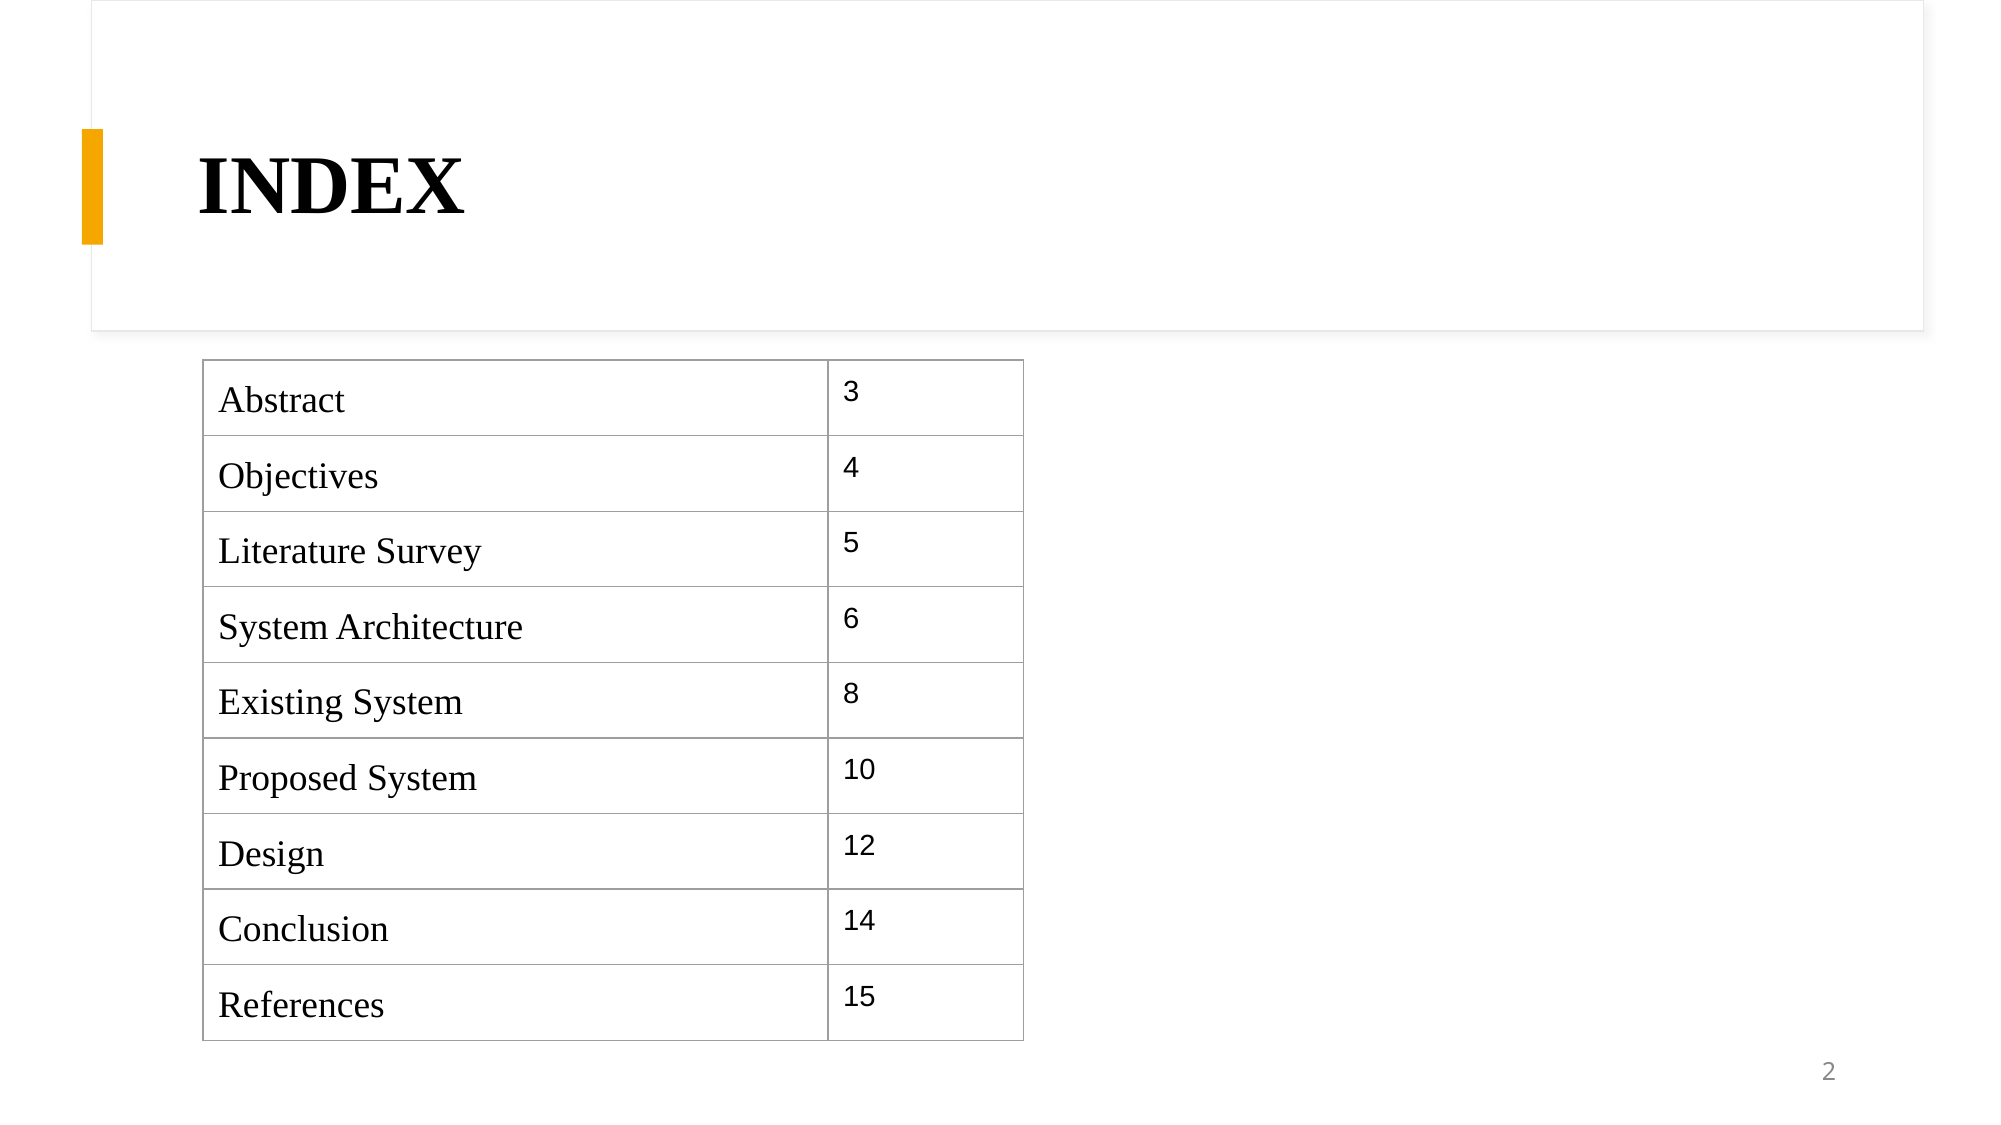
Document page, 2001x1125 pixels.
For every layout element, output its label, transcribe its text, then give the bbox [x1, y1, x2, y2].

table_cell Conclusion [204, 890, 827, 964]
table_cell 14 [829, 890, 1023, 964]
table_cell 8 [829, 663, 1023, 737]
table_cell Proposed System [204, 739, 827, 813]
table_header Abstract [204, 361, 827, 435]
table_cell Literature Survey [204, 512, 827, 586]
table_cell Existing System [204, 663, 827, 737]
table_cell 12 [829, 814, 1023, 888]
table_cell Design [204, 814, 827, 888]
table_cell 15 [829, 965, 1023, 1040]
table_cell 5 [829, 512, 1023, 586]
title INDEX [183, 90, 1851, 284]
table_cell System Architecture [204, 587, 827, 662]
table_cell 4 [829, 436, 1023, 511]
table_cell Objectives [204, 436, 827, 511]
table_cell References [204, 965, 827, 1040]
table_cell 10 [829, 739, 1023, 813]
slide_number ‹#› [1401, 1042, 1851, 1103]
table_cell 6 [829, 587, 1023, 662]
table_header 3 [829, 361, 1023, 435]
